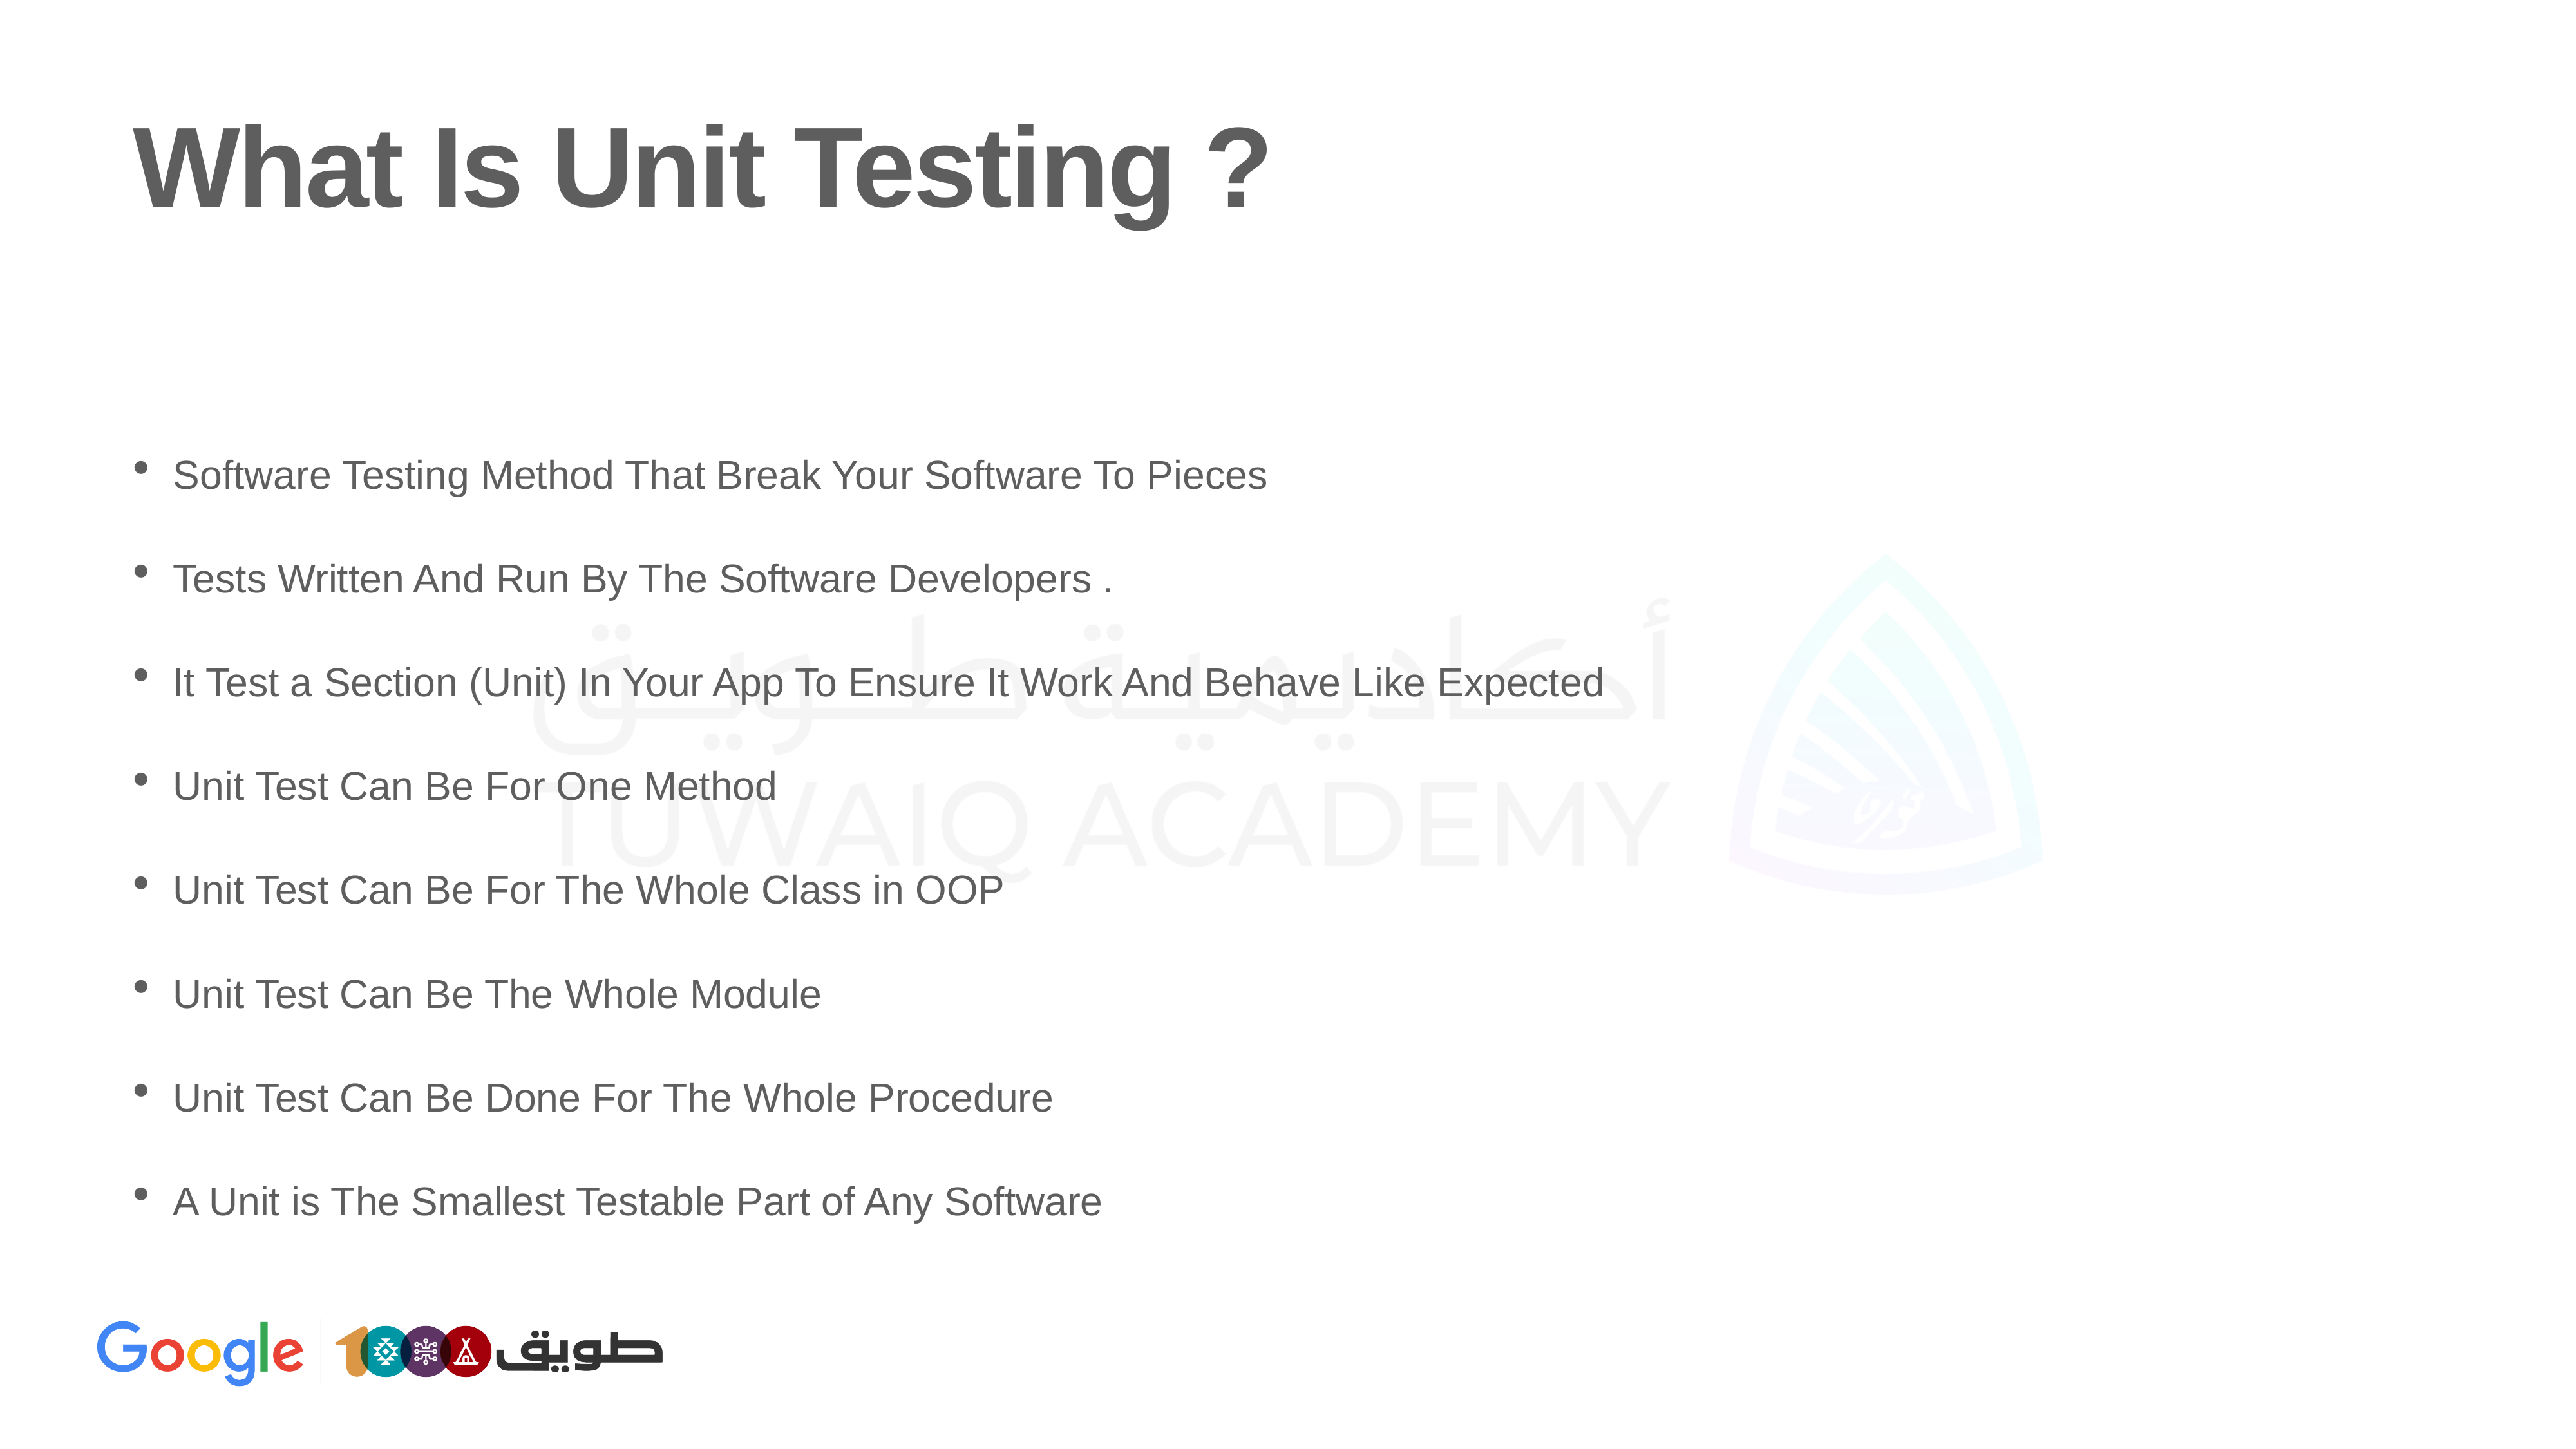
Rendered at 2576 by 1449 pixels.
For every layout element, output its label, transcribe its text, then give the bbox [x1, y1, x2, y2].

title What Is Unit Testing ? [127, 113, 1443, 266]
list Software Testing Method That Break Your Software To Pieces Tests Written And Run By The Software Developers . It Test a Section (Unit) In Your App To Ensure It Work And Behave Like Expected Unit Test Can Be For One Method Unit Test Can Be For The Whole Class in OOP Unit Test Can Be The Whole Module Unit Test Can Be Done For The Whole Procedure A Unit is The Smallest Testable Part of Any Software [127, 448, 2392, 1321]
picture [53, 1159, 708, 1449]
